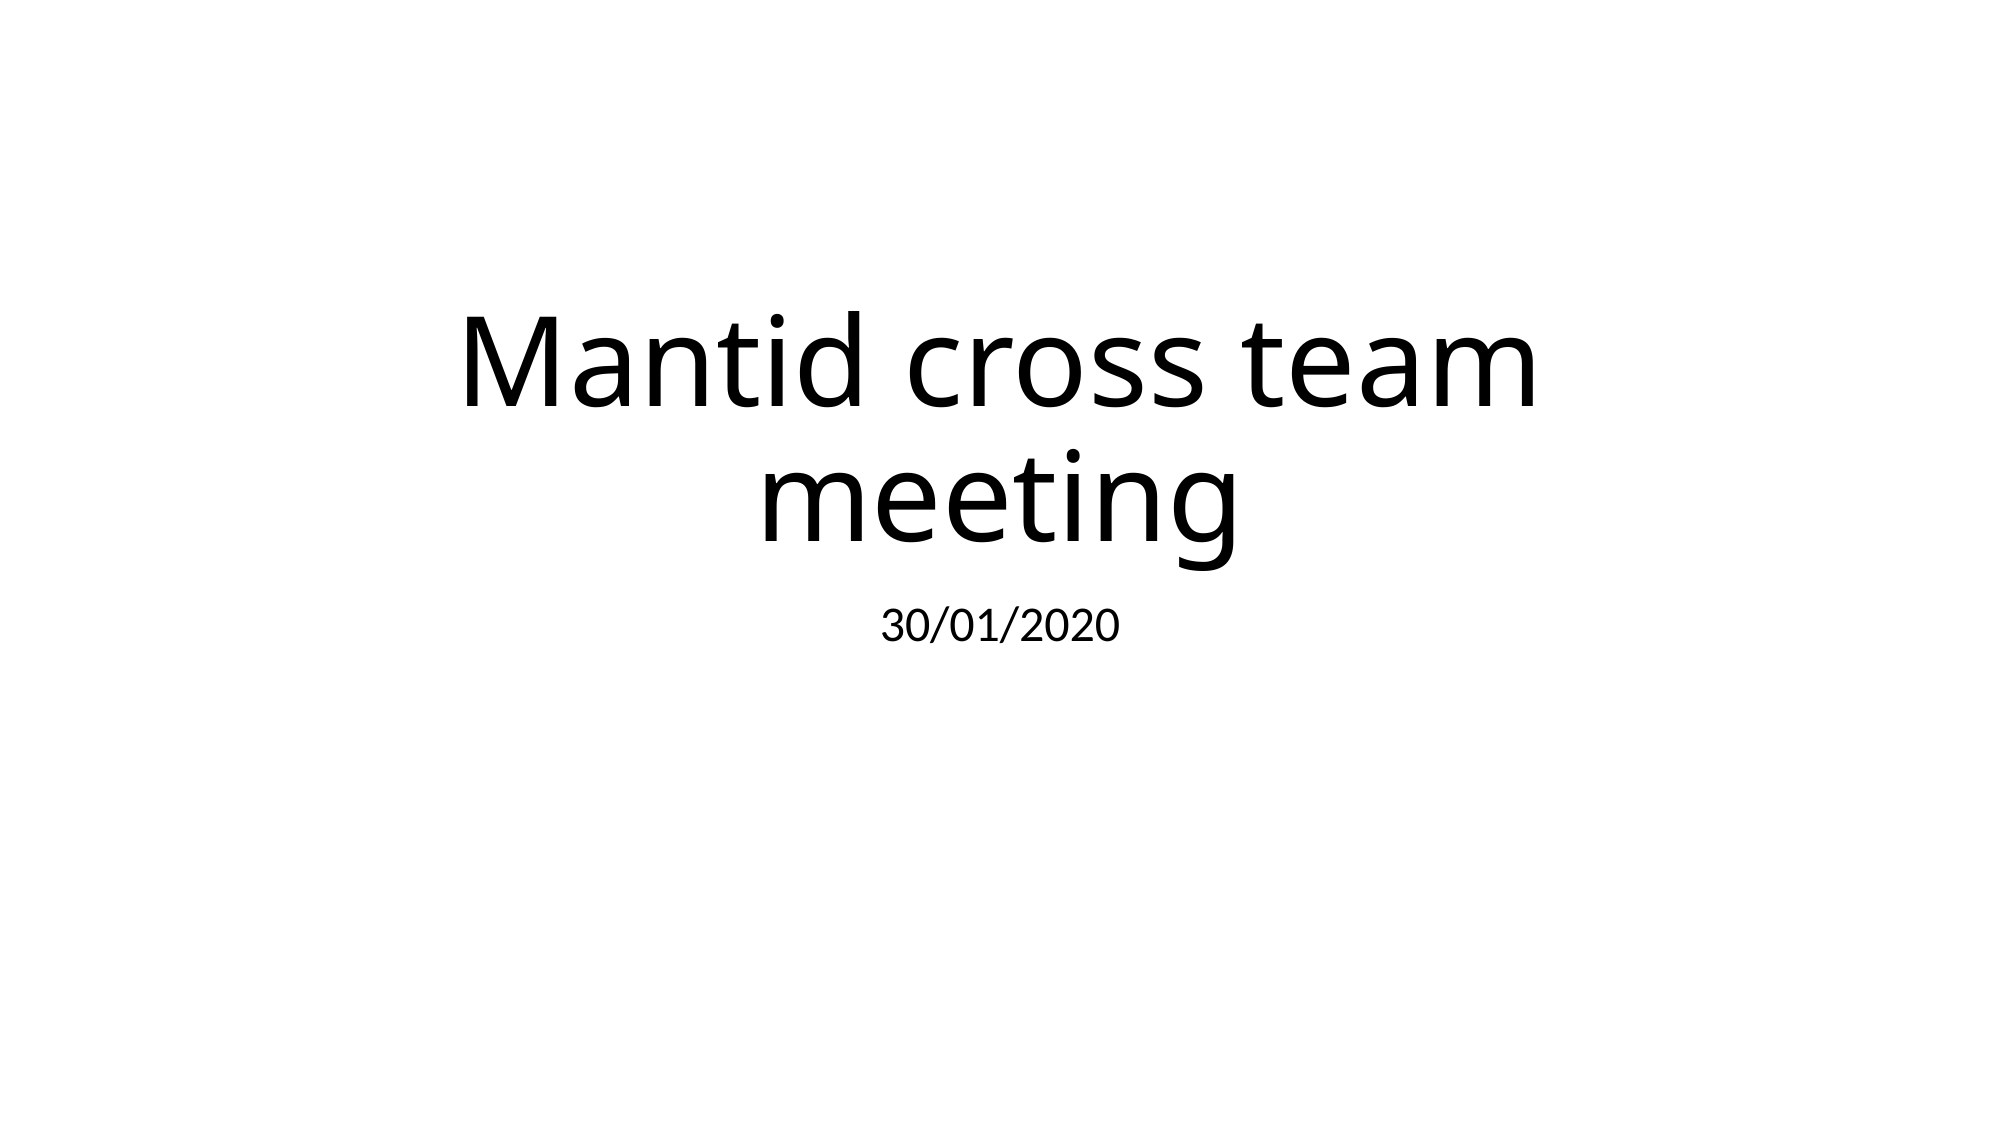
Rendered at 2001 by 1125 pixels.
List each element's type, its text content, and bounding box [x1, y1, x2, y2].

subtitle 30/01/2020 [249, 590, 1750, 863]
title Mantid cross team meeting [249, 184, 1750, 576]
